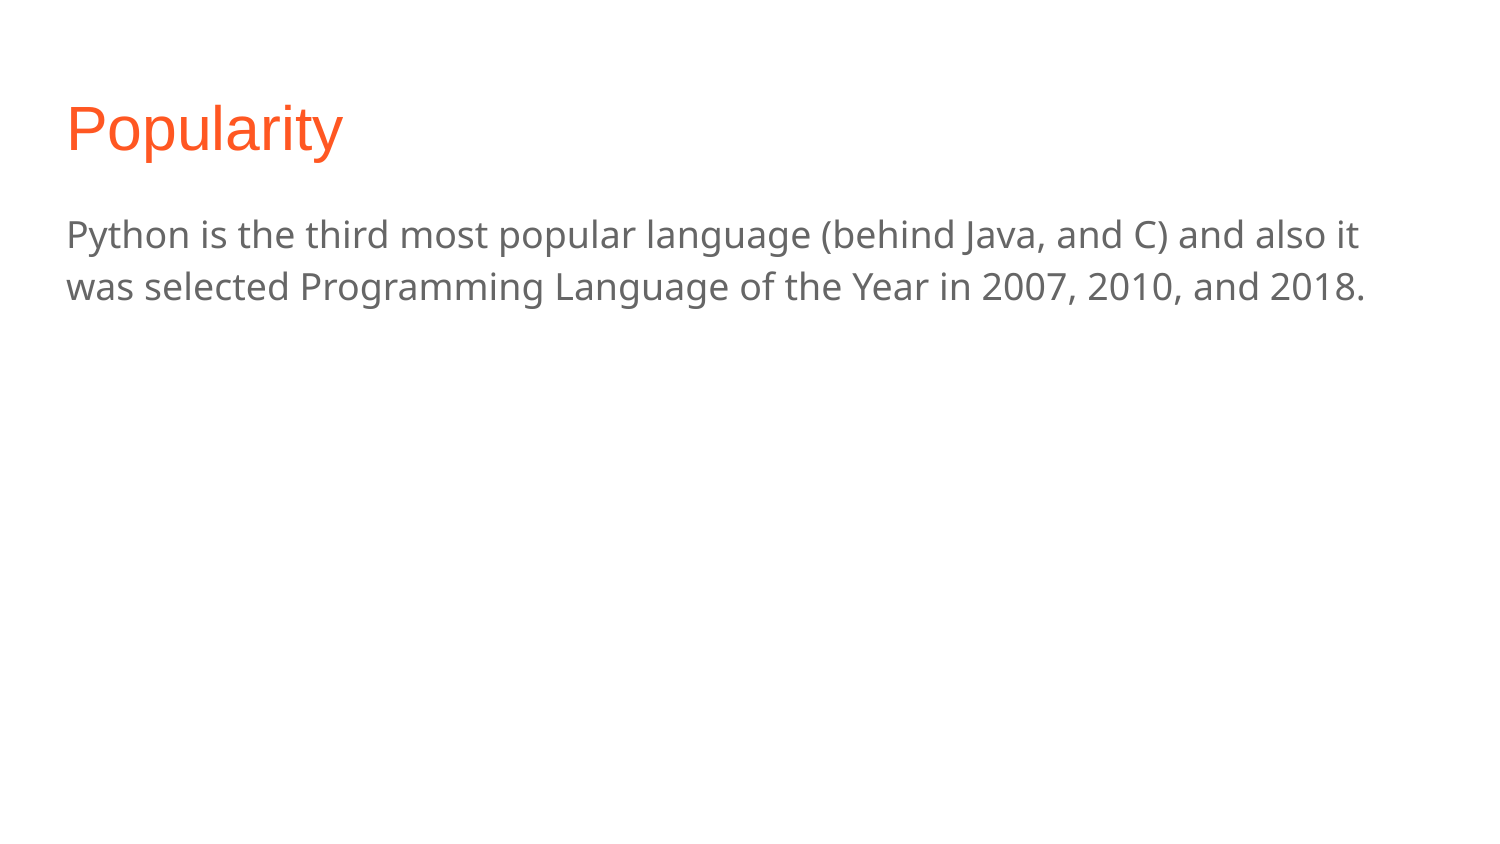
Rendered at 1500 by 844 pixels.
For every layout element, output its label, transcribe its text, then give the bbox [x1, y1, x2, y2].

list Python is the third most popular language (behind Java, and C) and also it was selected Programming Language of the Year in 2007, 2010, and 2018. [51, 189, 1449, 750]
title Popularity [51, 72, 1449, 167]
